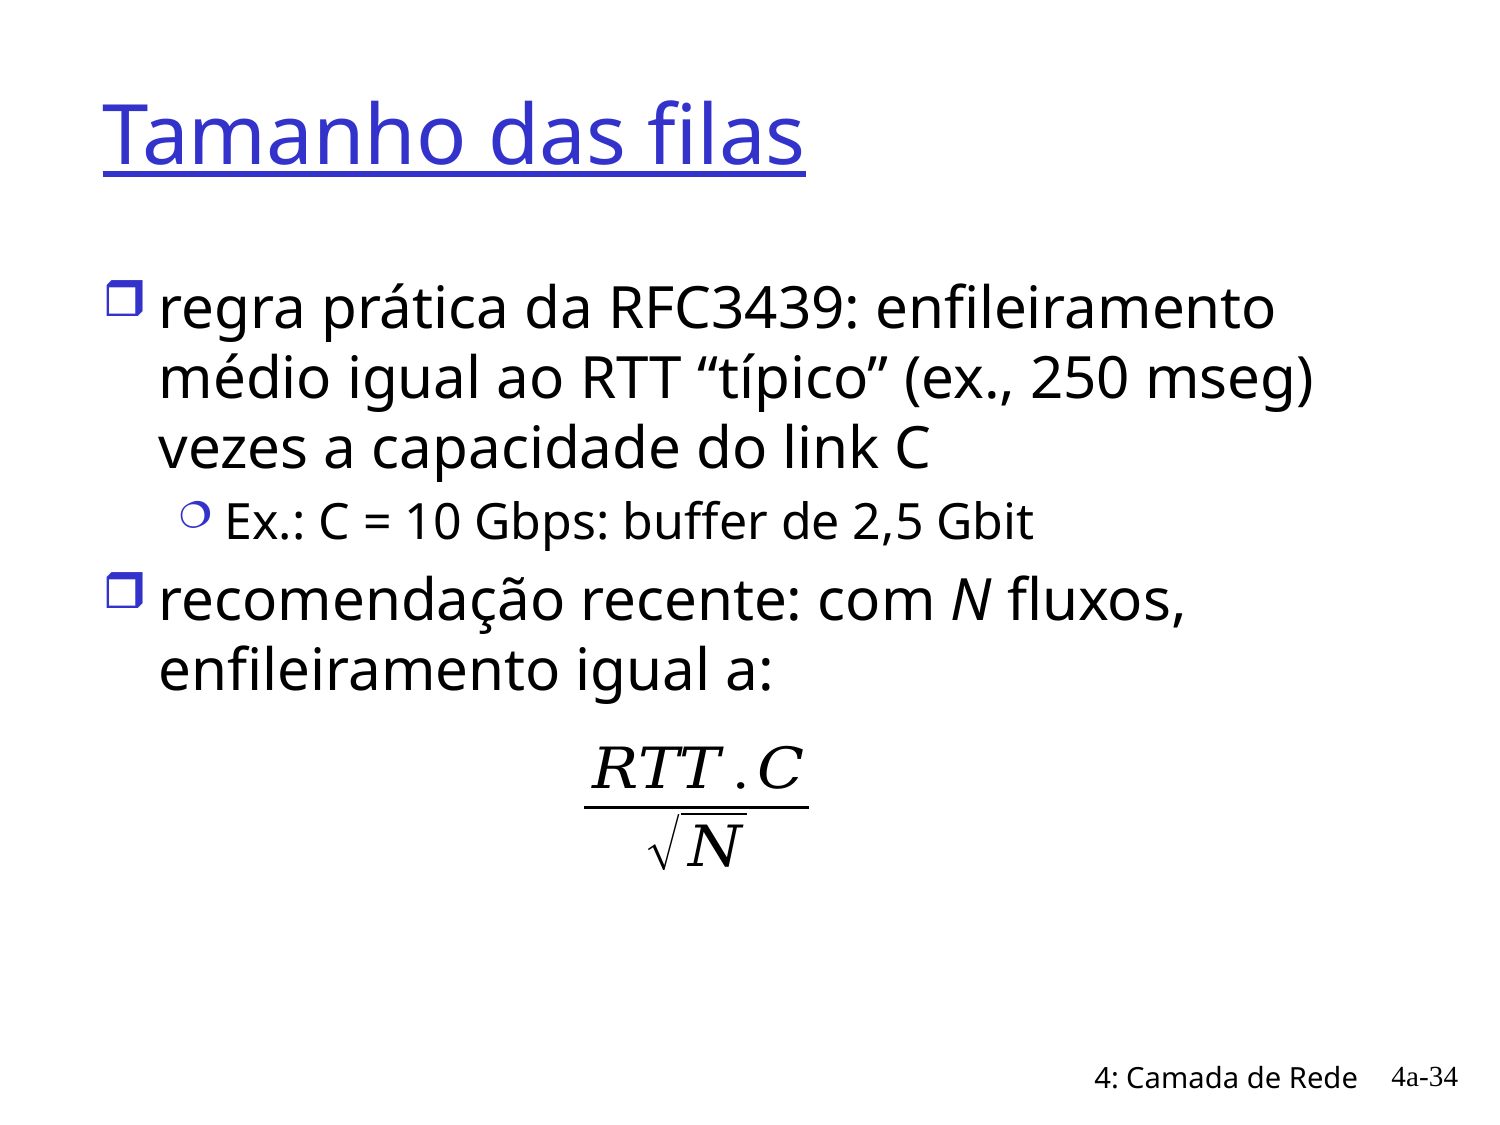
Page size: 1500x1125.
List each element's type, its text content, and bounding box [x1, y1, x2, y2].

slide_number 4a-34 [1338, 1049, 1474, 1125]
title Tamanho das filas [87, 37, 1363, 226]
list regra prática da RFC3439: enfileiramento médio igual ao RTT “típico” (ex., 250 mseg) vezes a capacidade do link C Ex.: C = 10 Gbps: buffer de 2,5 Gbit recomendação recente: com N fluxos, enfileiramento igual a: [87, 262, 1363, 1026]
footer 4: Camada de Rede [898, 1051, 1338, 1125]
